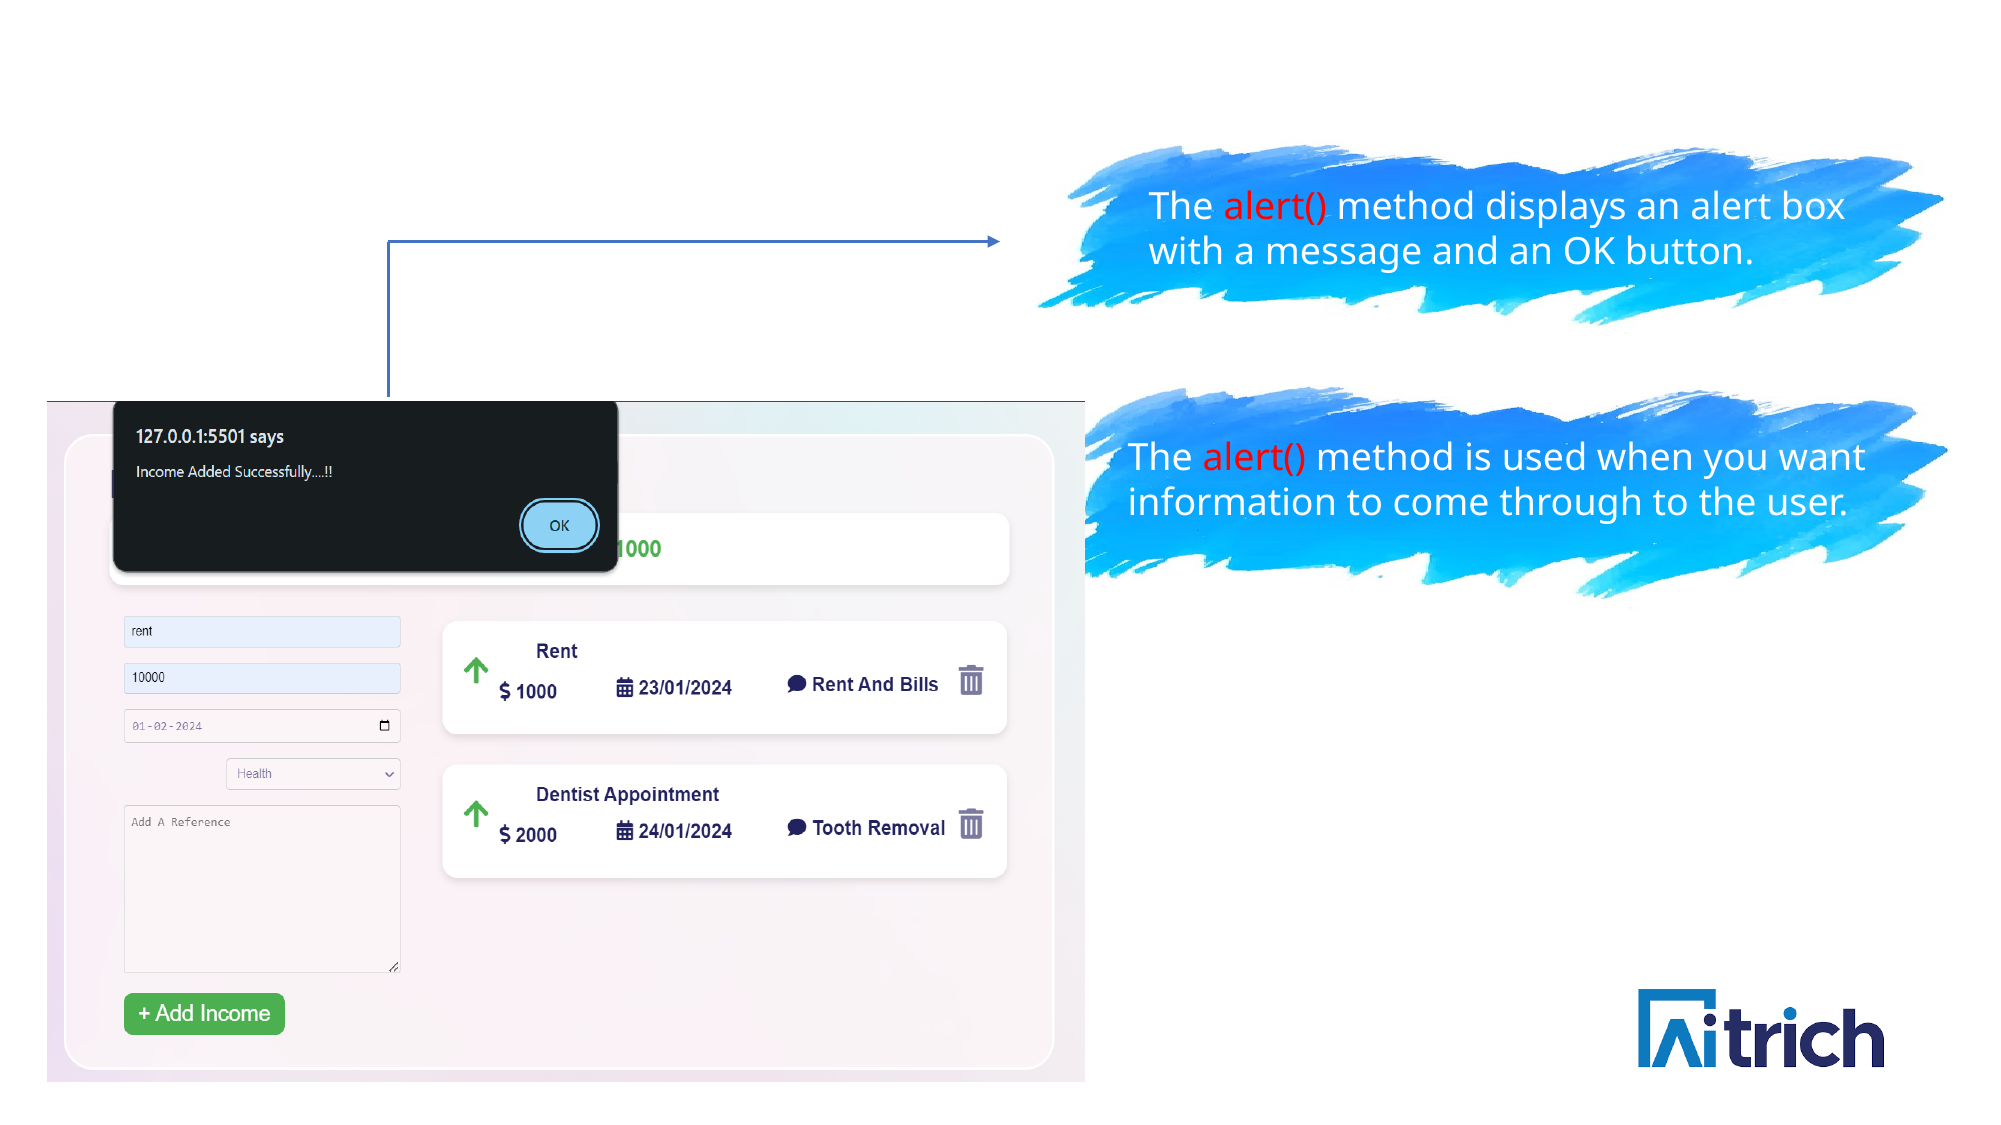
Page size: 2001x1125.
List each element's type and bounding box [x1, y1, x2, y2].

picture [1635, 986, 1886, 1069]
picture [46, 75, 2000, 1082]
